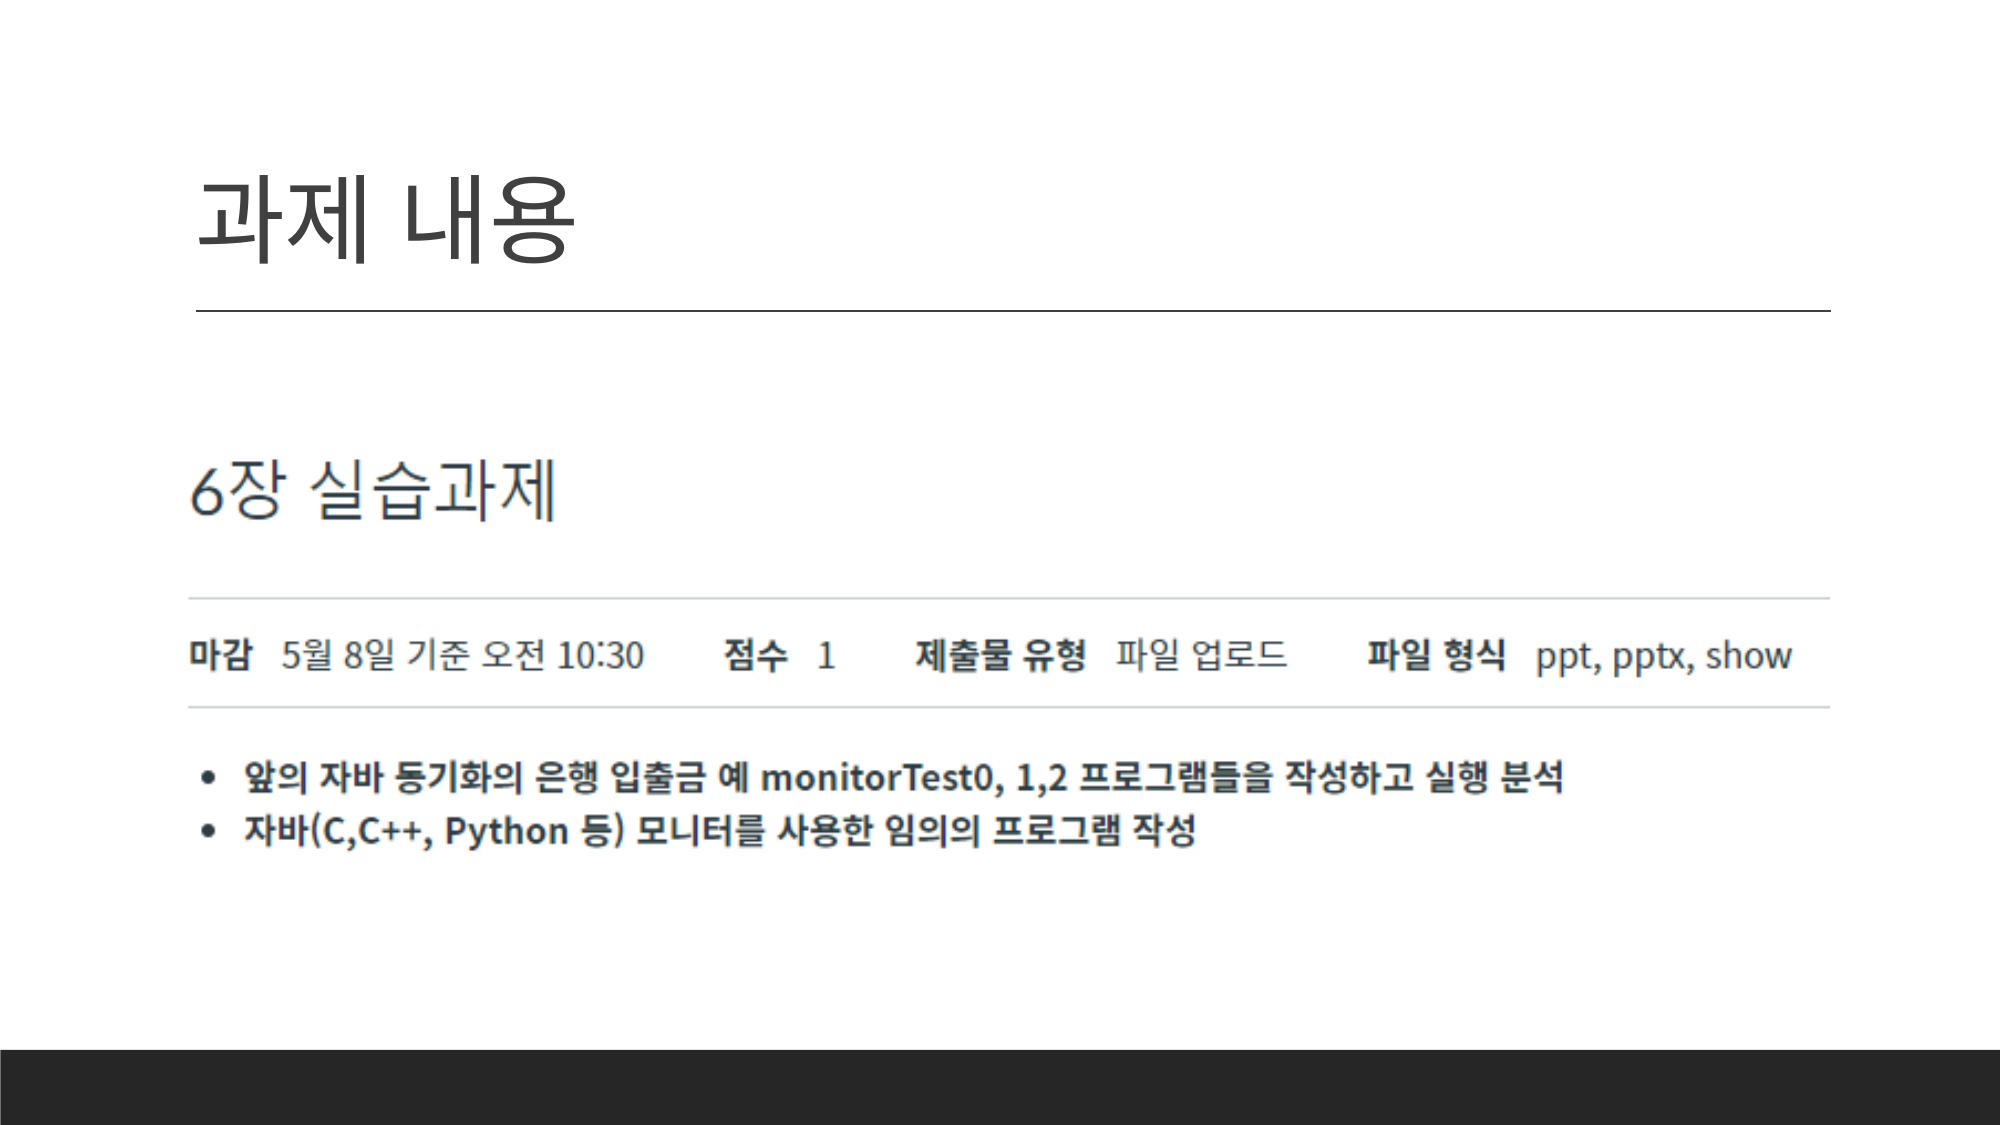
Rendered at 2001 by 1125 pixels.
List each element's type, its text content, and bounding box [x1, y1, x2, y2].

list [179, 428, 1831, 880]
title 과제 내용 [180, 47, 1830, 285]
